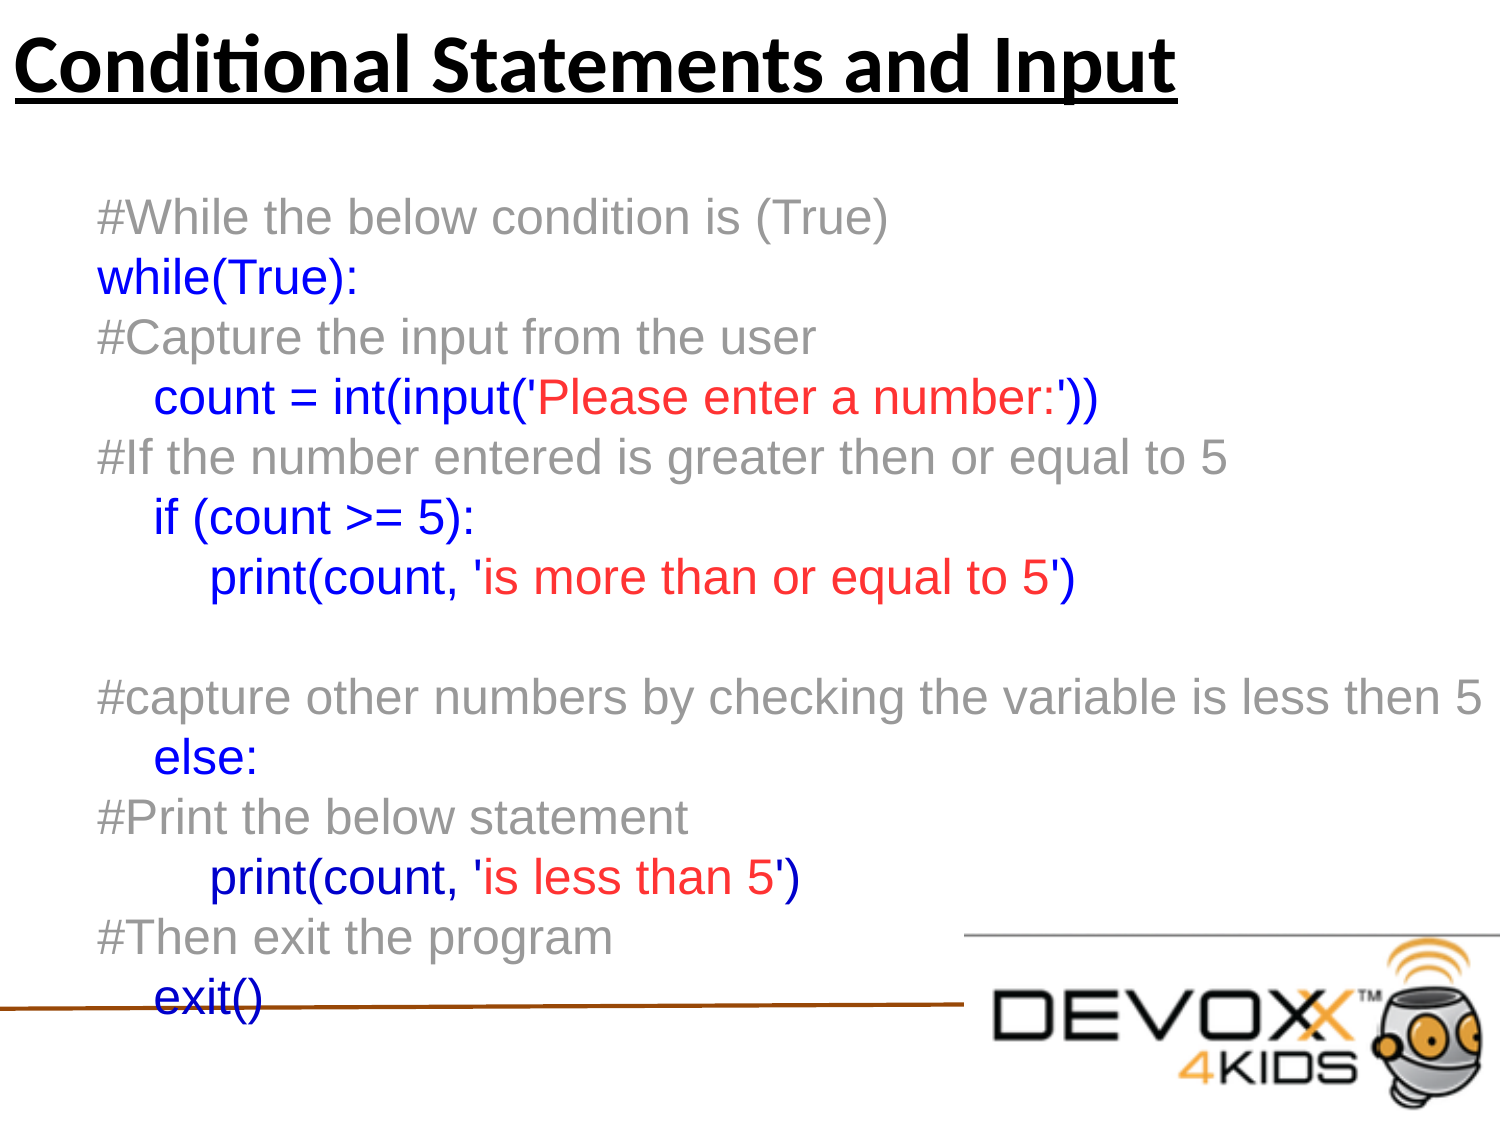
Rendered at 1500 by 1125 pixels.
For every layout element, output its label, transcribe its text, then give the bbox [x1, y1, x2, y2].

text_box Conditional Statements and Input [0, 2, 1323, 117]
text_box #While the below condition is (True) while(True): #Capture the input from the user count = int(input('Please enter a number:')) #If the number entered is greater then or equal to 5 if (count >= 5): print(count, 'is more than or equal to 5') #capture other numbers by checking the variable is less then 5 else: #Print the below statement print(count, 'is less than 5') #Then exit the program exit() [82, 177, 1500, 1009]
picture [964, 933, 1500, 1125]
